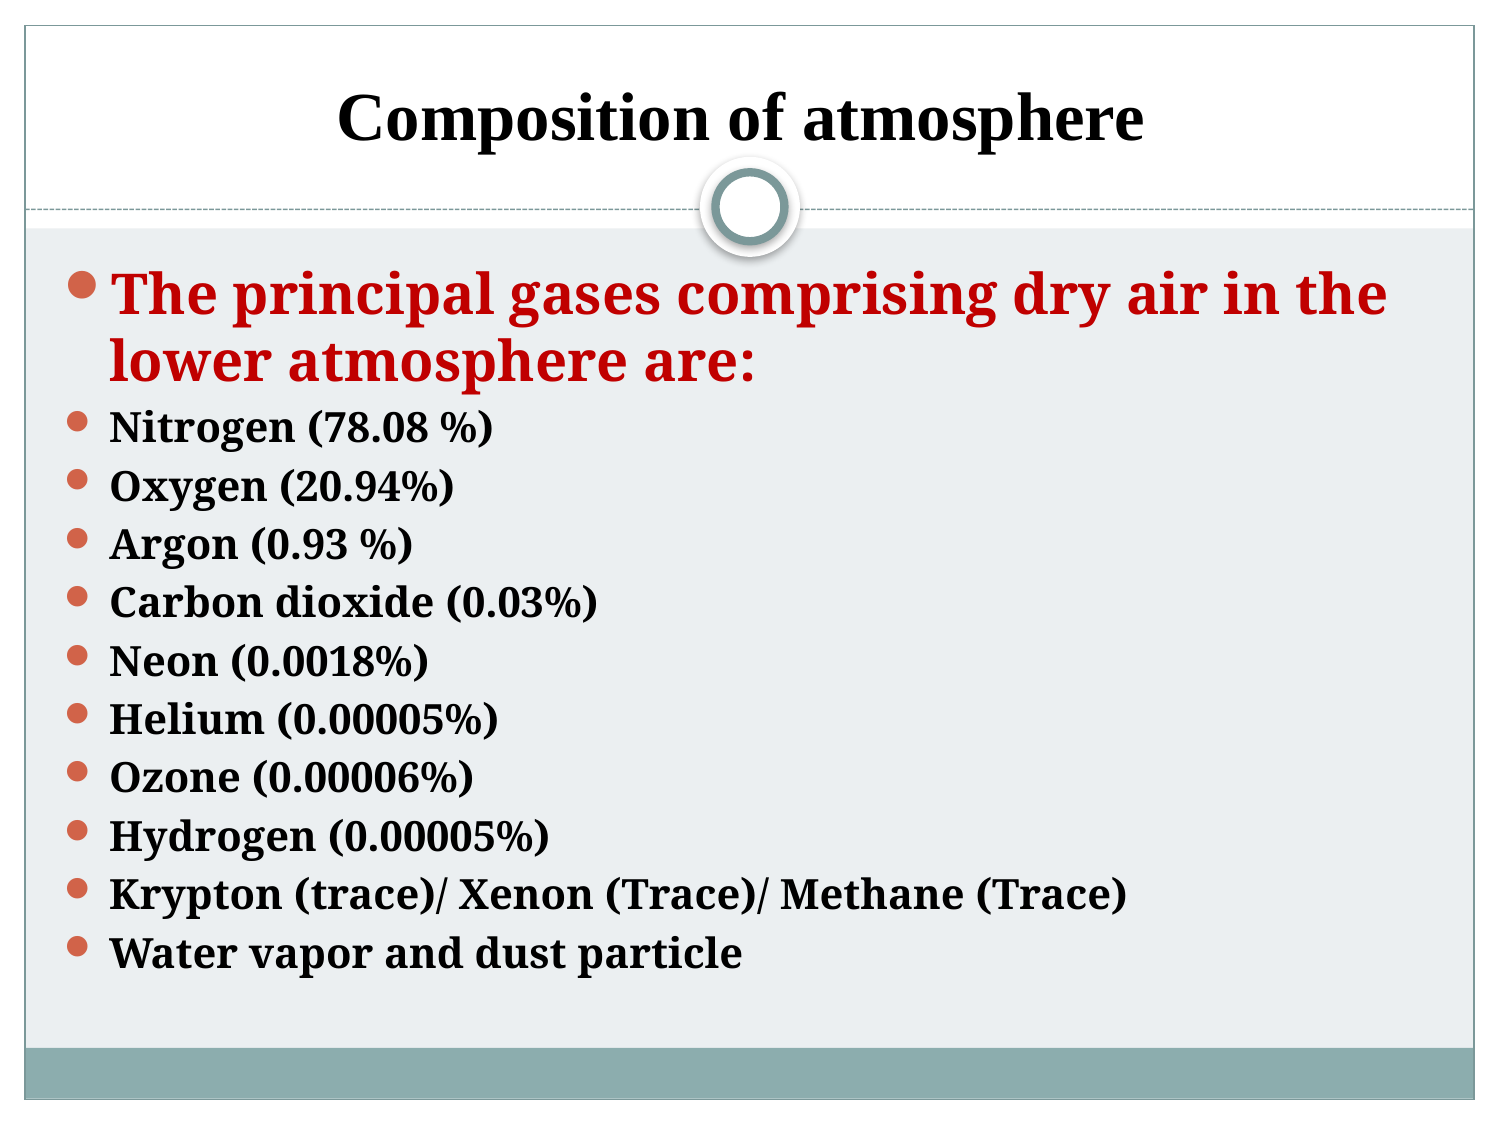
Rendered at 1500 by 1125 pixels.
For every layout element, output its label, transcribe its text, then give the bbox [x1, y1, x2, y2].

title Composition of atmosphere [49, 37, 1450, 162]
list The principal gases comprising dry air in the lower atmosphere are: Nitrogen (78.08 %) Oxygen (20.94%) Argon (0.93 %) Carbon dioxide (0.03%) Neon (0.0018%) Helium (0.00005%) Ozone (0.00006%) Hydrogen (0.00005%) Krypton (trace)/ Xenon (Trace)/ Methane (Trace) Water vapor and dust particle [49, 250, 1445, 1001]
